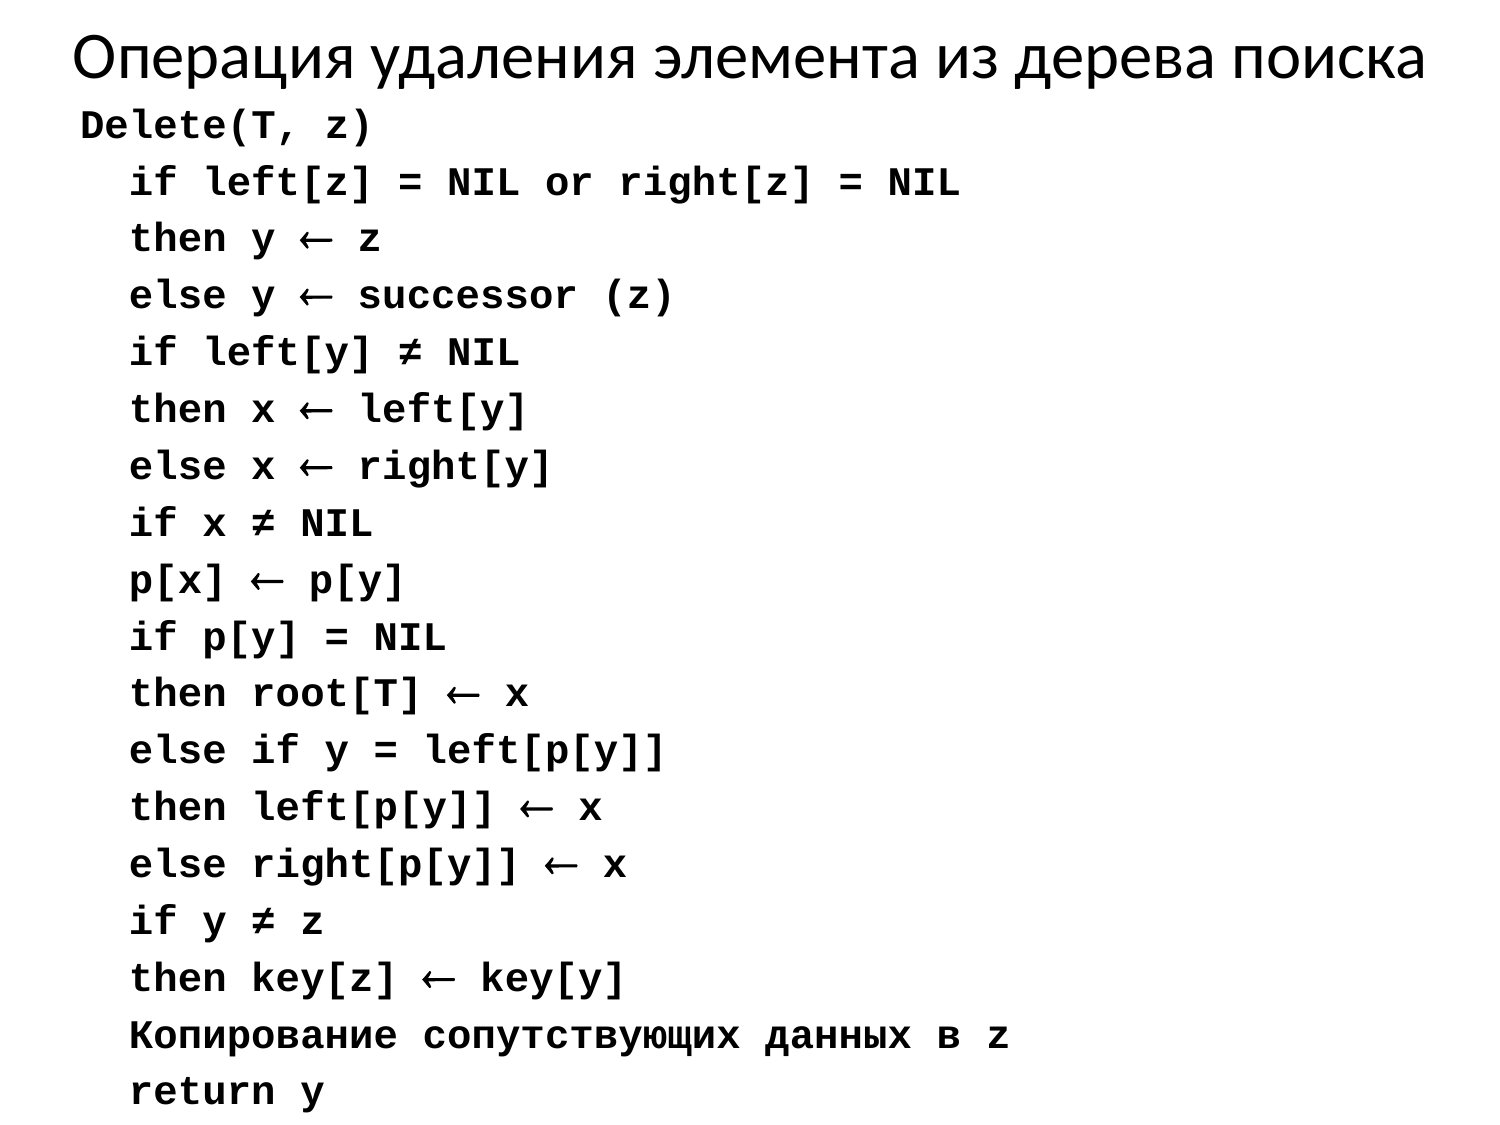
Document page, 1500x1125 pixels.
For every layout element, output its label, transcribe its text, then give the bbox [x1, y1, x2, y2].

title Операция удаления элемента из дерева поиска [53, 0, 1449, 104]
list Delete(T, z) if left[z] = NIL or right[z] = NIL then y  z else y  successor (z) if left[y] ≠ NIL then x  left[y] else x  right[y] if x ≠ NIL p[x]  p[y] if p[y] = NIL then root[T]  x else if y = left[p[y]] then left[p[y]]  x else right[p[y]]  x if y ≠ z then key[z]  key[y] Копирование сопутствующих данных в z return y [64, 90, 1415, 1125]
